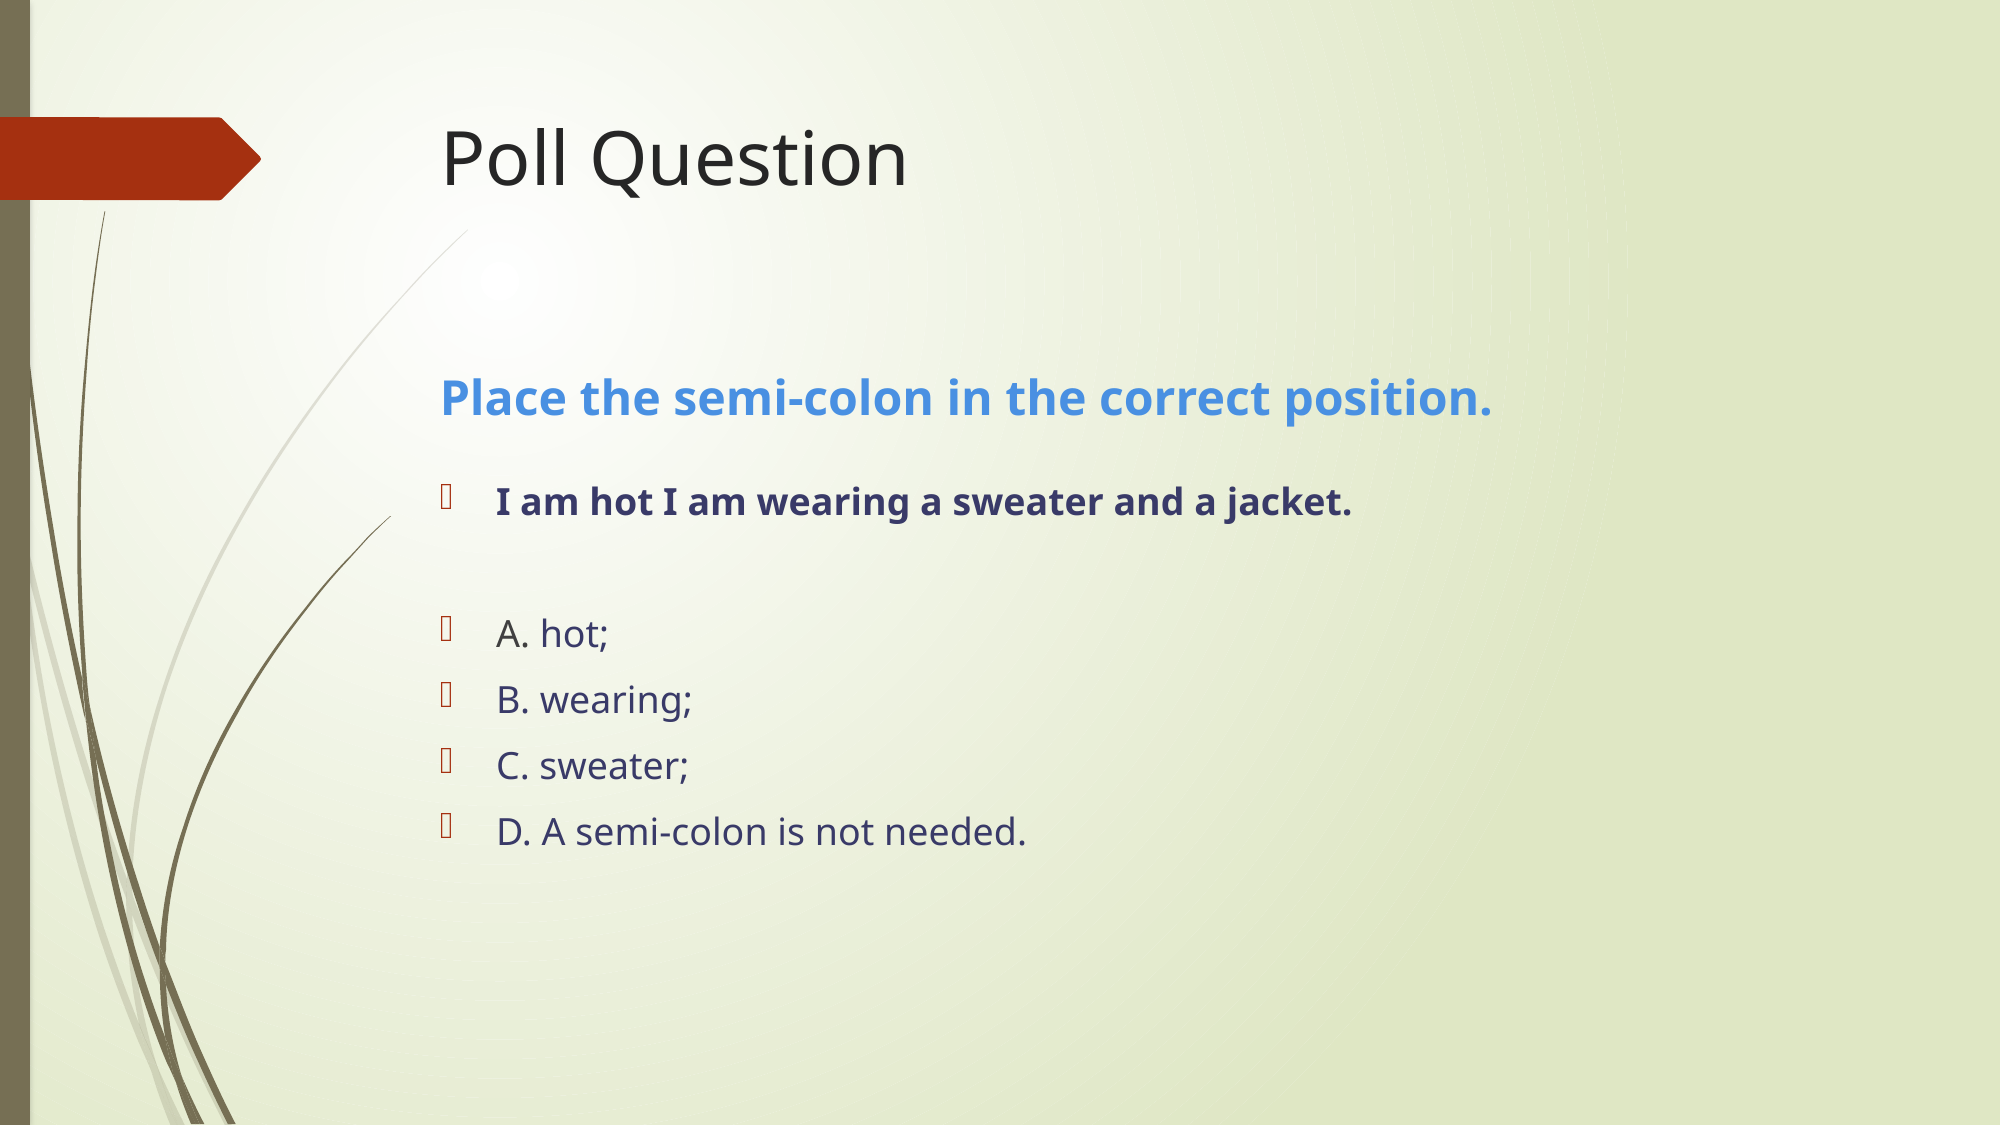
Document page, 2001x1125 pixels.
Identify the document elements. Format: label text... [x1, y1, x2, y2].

list Place the semi-colon in the correct position. I am hot I am wearing a sweater and a jacket. A. hot; B. wearing; C. sweater; D. A semi-colon is not needed. [424, 350, 1888, 970]
title Poll Question [425, 102, 1888, 313]
